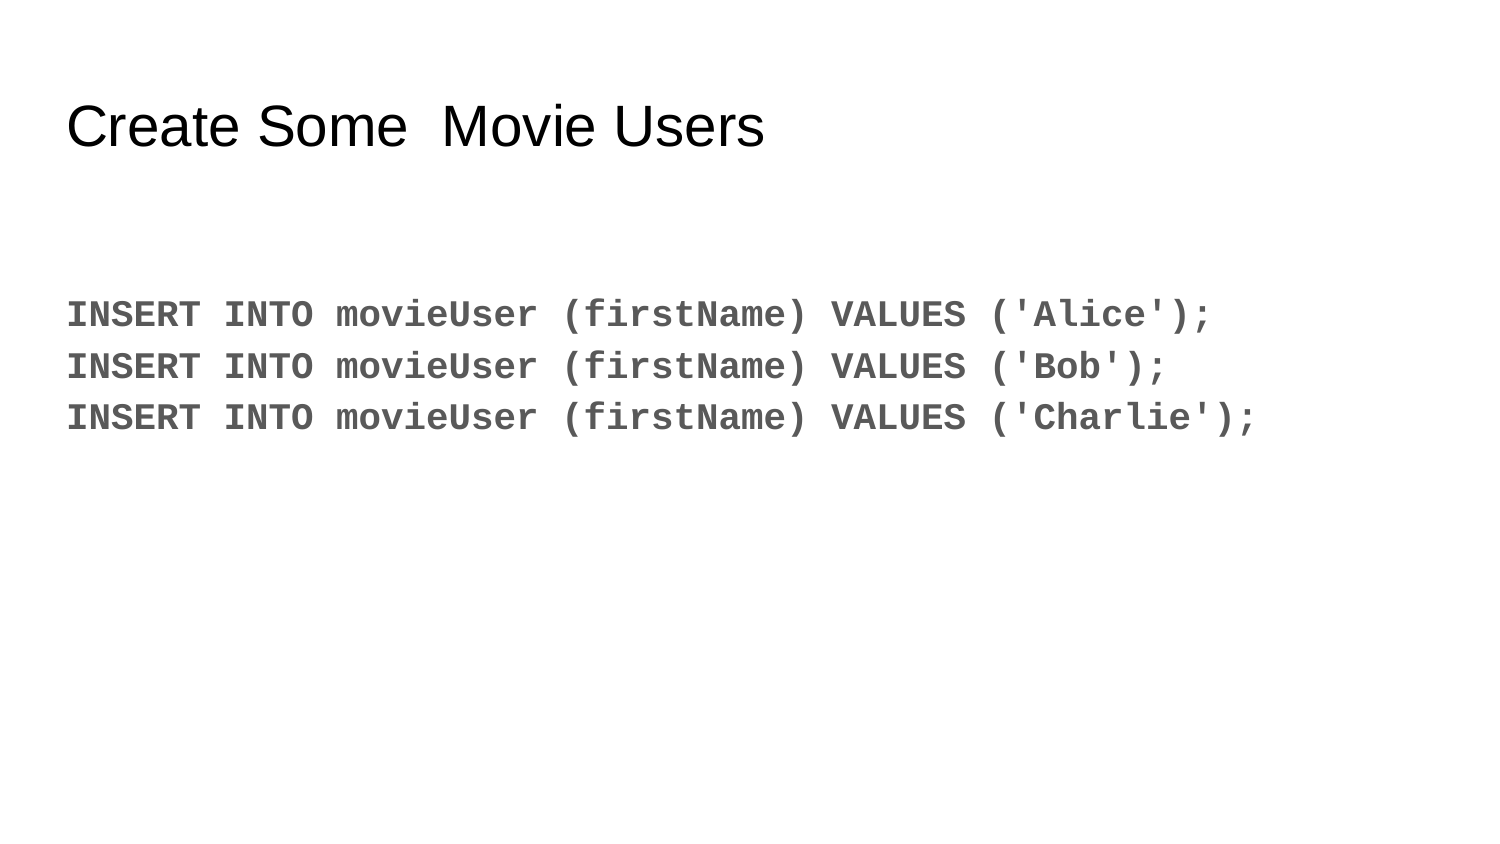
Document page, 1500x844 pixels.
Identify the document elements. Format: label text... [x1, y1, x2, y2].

list INSERT INTO movieUser (firstName) VALUES ('Alice'); INSERT INTO movieUser (firstName) VALUES ('Bob'); INSERT INTO movieUser (firstName) VALUES ('Charlie'); [51, 189, 1449, 750]
title Create Some Movie Users [51, 72, 1449, 167]
